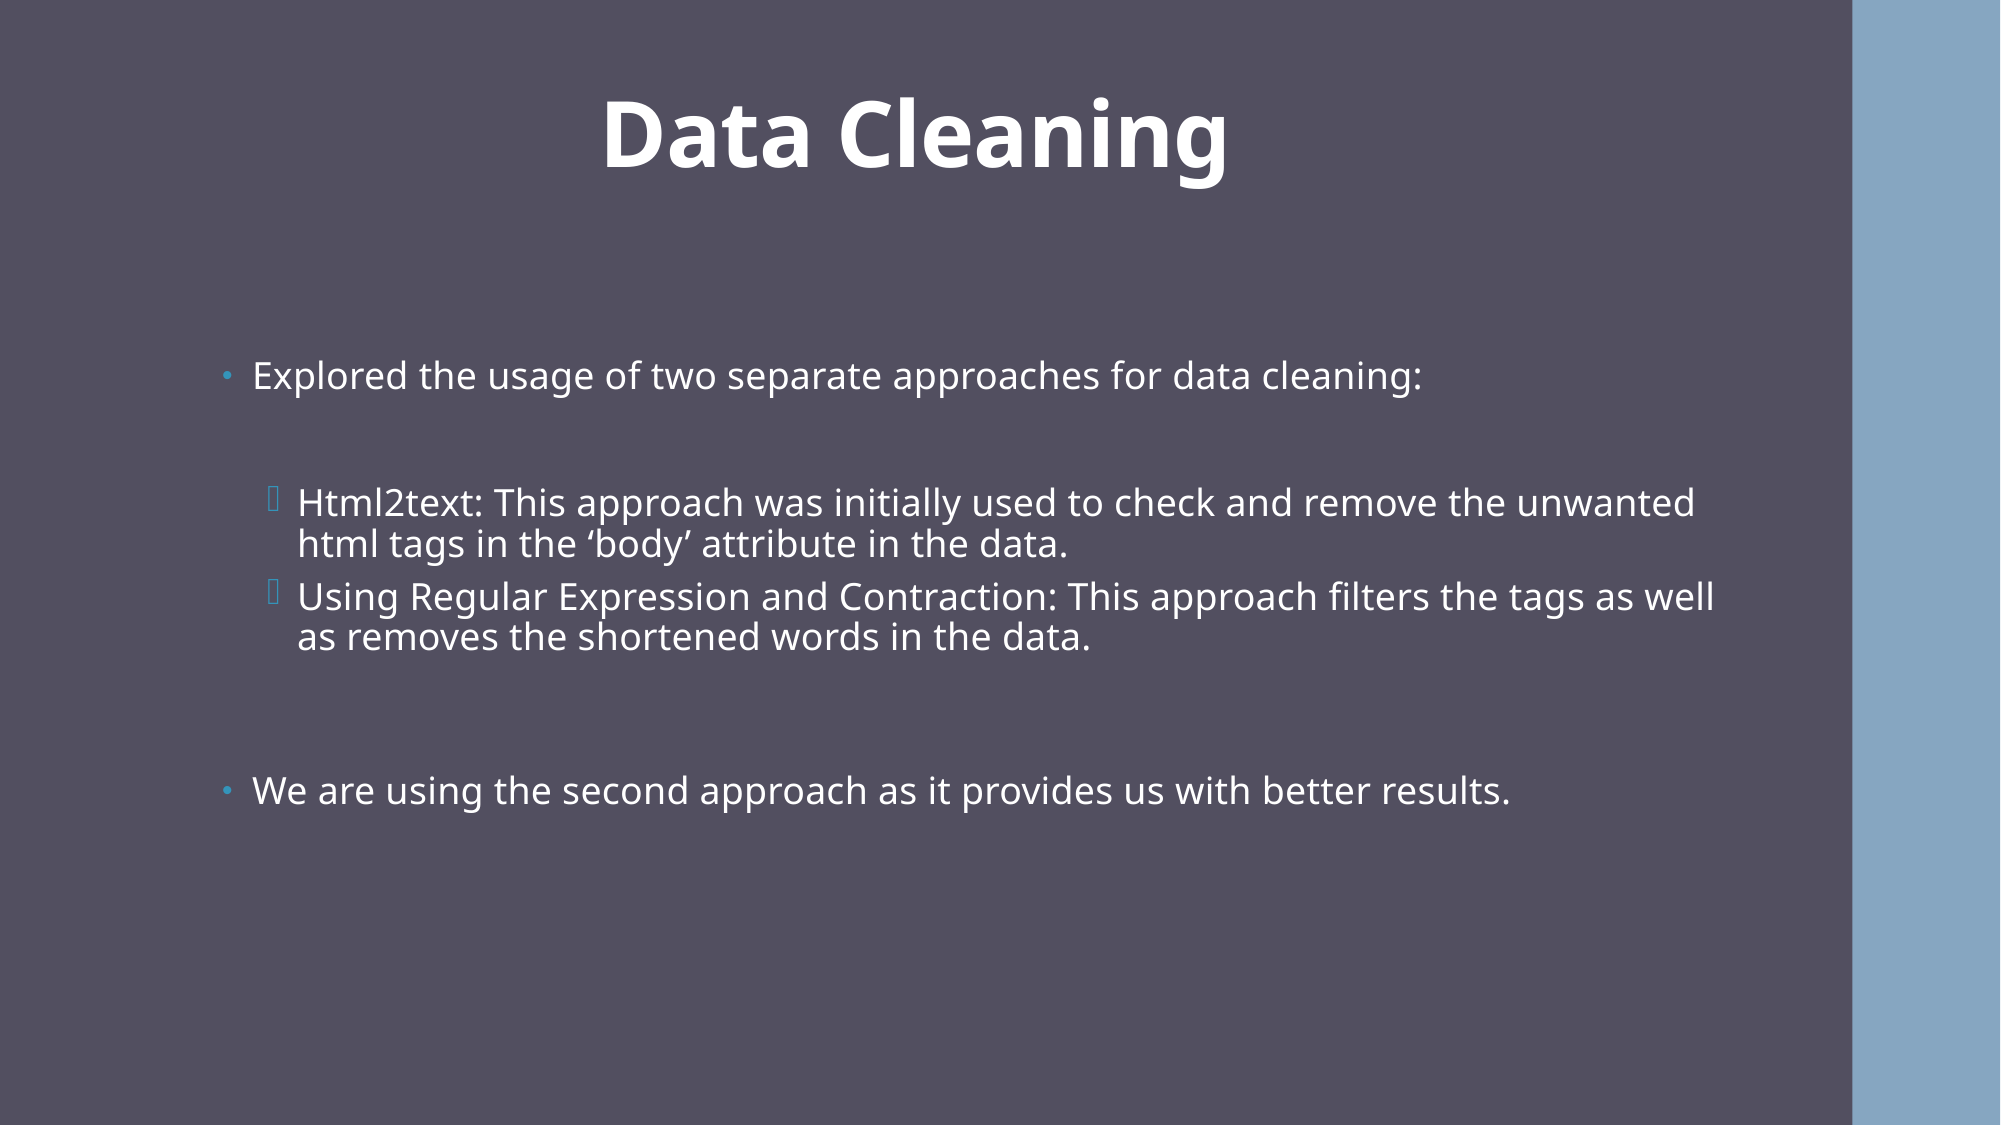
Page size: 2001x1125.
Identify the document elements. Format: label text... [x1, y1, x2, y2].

list Explored the usage of two separate approaches for data cleaning: Html2text: This approach was initially used to check and remove the unwanted html tags in the ‘body’ attribute in the data. Using Regular Expression and Contraction: This approach filters the tags as well as removes the shortened words in the data. We are using the second approach as it provides us with better results. [206, 347, 1764, 1014]
title Data Cleaning [33, 60, 1797, 195]
